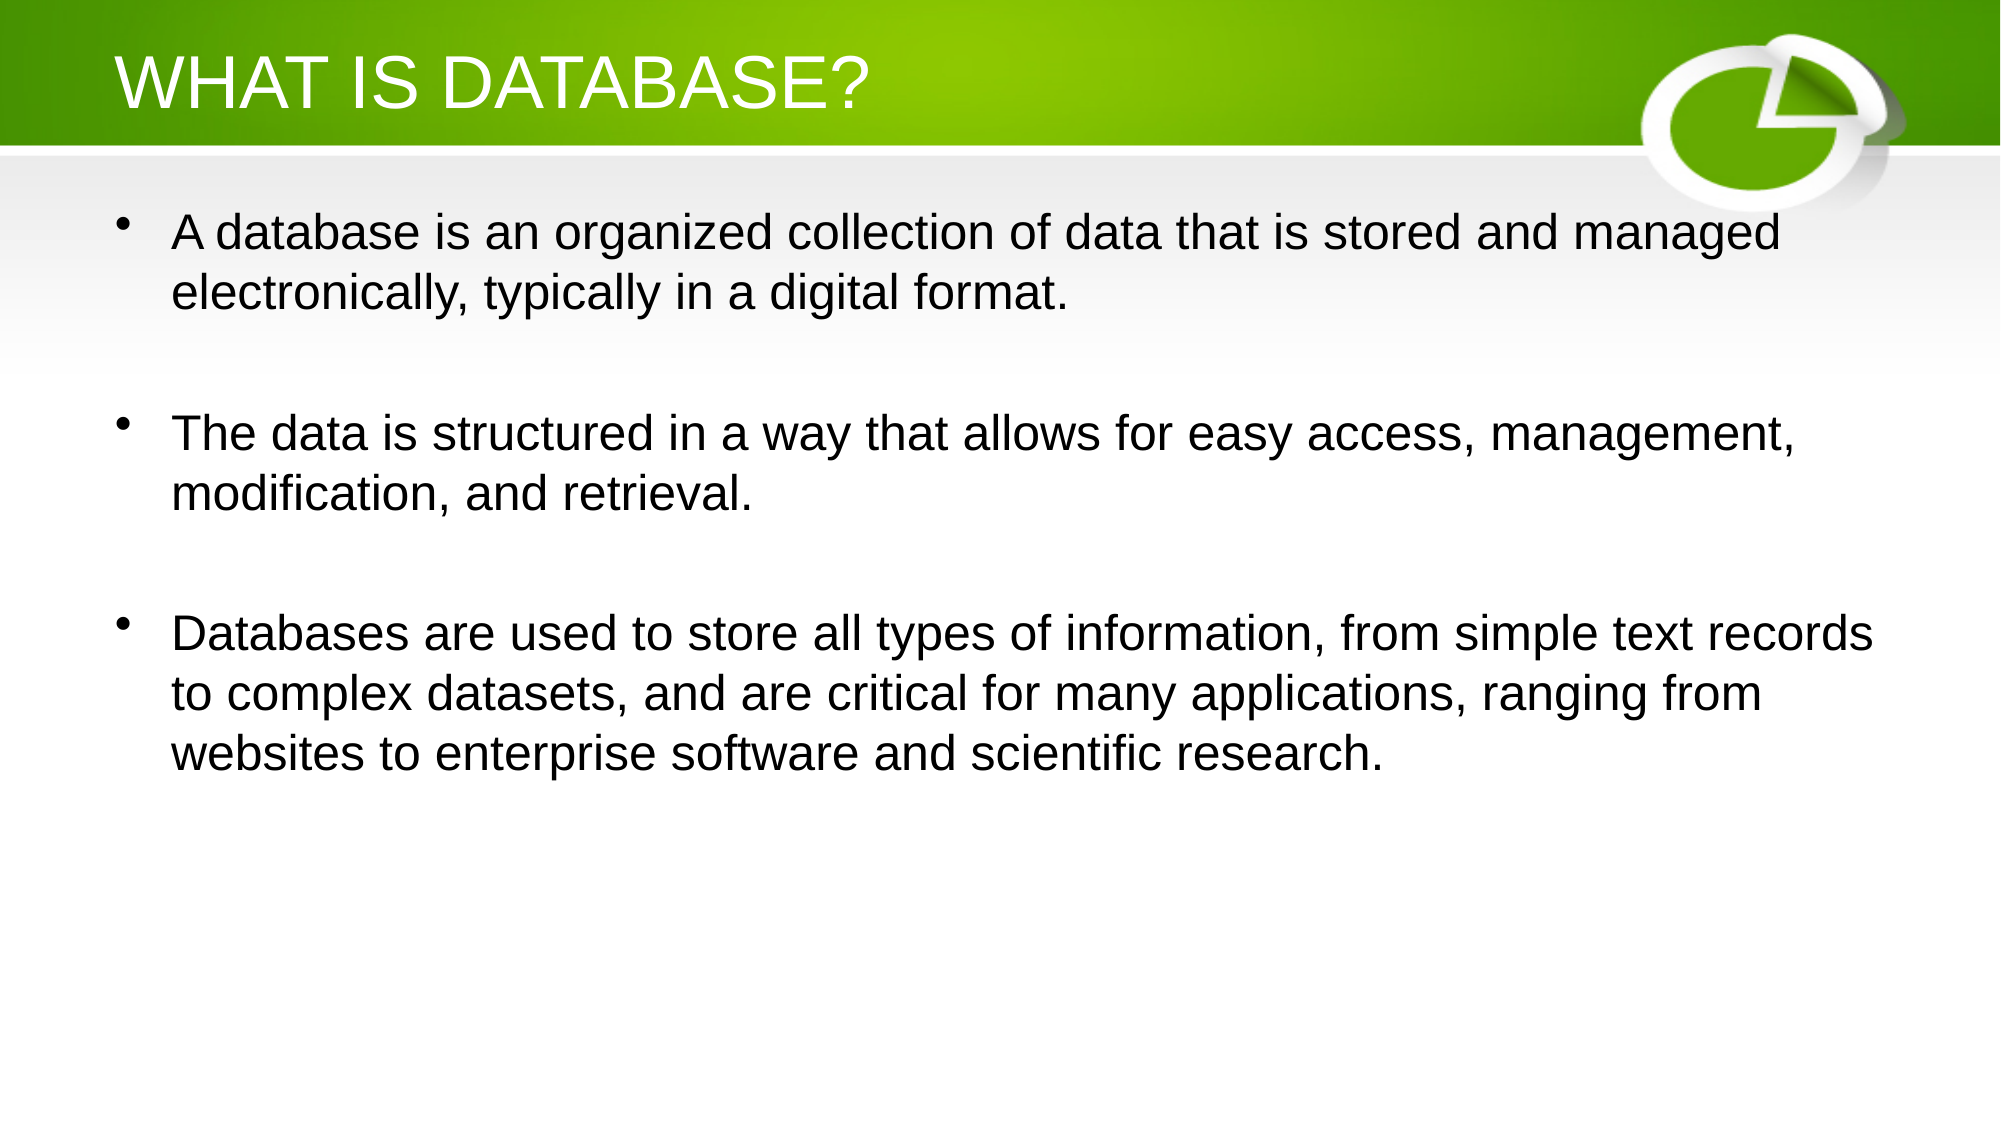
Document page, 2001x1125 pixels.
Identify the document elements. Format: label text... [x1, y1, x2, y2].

list A database is an organized collection of data that is stored and managed electronically, typically in a digital format. The data is structured in a way that allows for easy access, management, modification, and retrieval. Databases are used to store all types of information, from simple text records to complex datasets, and are critical for many applications, ranging from websites to enterprise software and scientific research. [99, 192, 1901, 1006]
title WHAT IS DATABASE? [99, 30, 1901, 127]
picture [0, 0, 2001, 1125]
